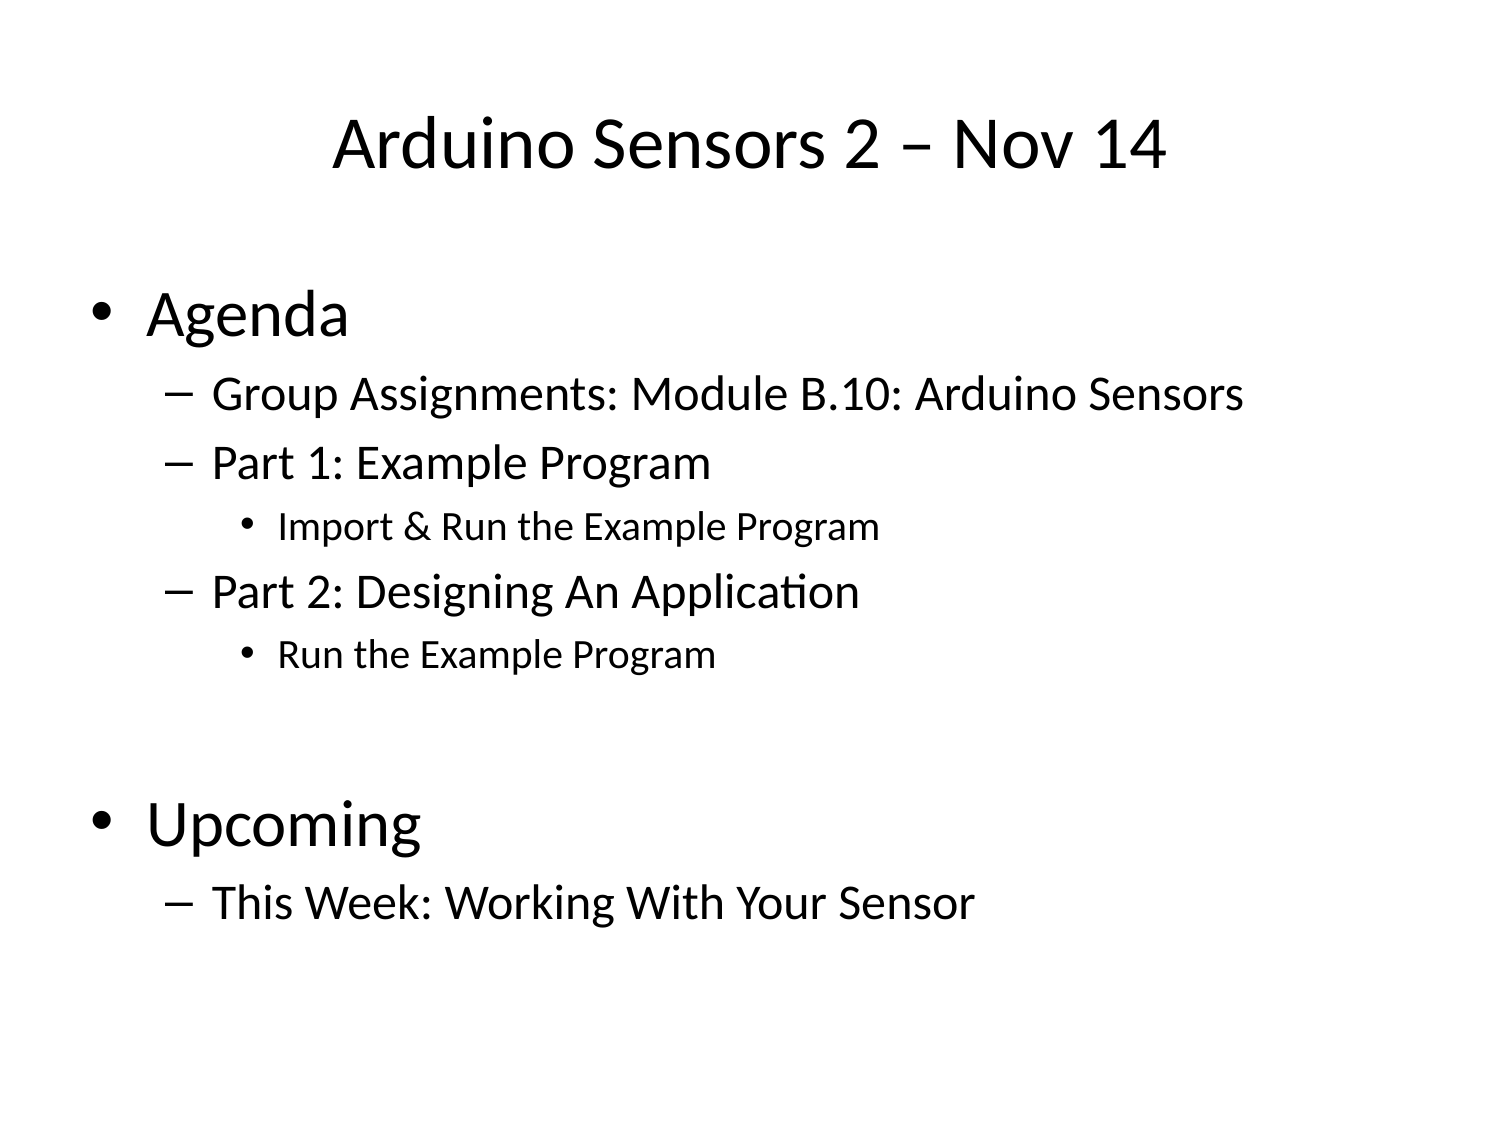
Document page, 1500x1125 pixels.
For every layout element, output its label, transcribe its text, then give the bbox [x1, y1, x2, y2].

title Arduino Sensors 2 – Nov 14 [75, 45, 1425, 233]
list Agenda Group Assignments: Module B.10: Arduino Sensors Part 1: Example Program Import & Run the Example Program Part 2: Designing An Application Run the Example Program Upcoming This Week: Working With Your Sensor [75, 262, 1425, 1005]
